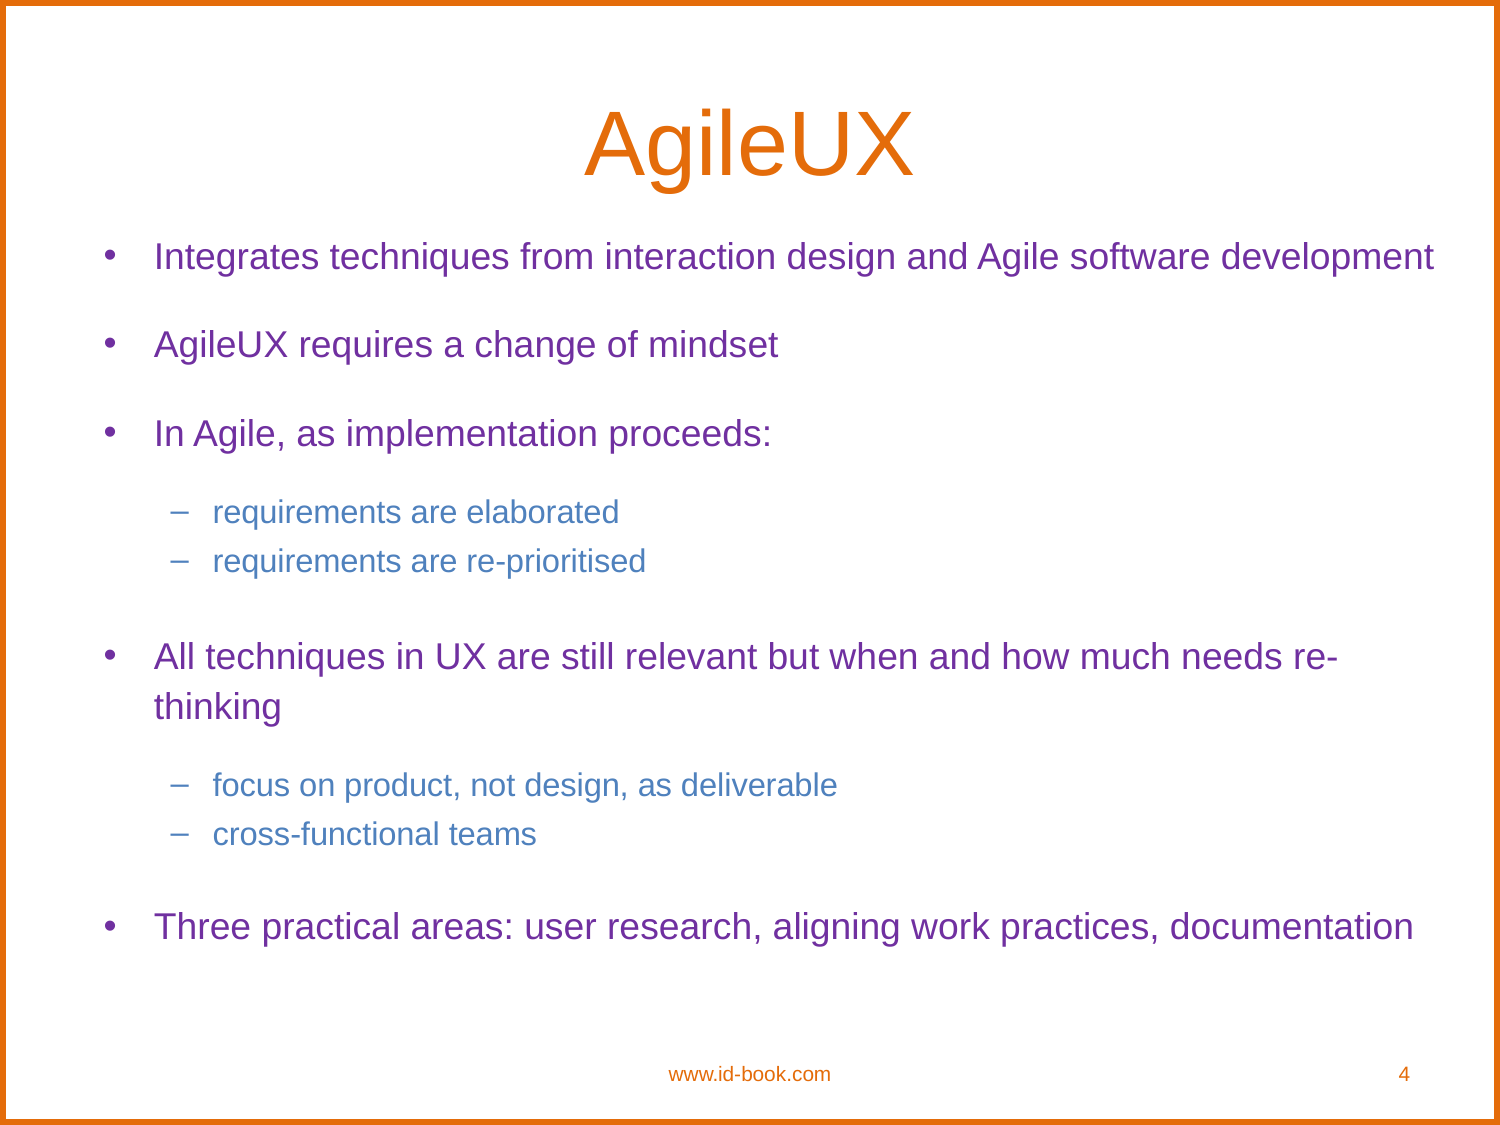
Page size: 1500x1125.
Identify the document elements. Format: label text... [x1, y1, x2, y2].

slide_number 4 [1074, 1042, 1425, 1103]
list Integrates techniques from interaction design and Agile software development AgileUX requires a change of mindset In Agile, as implementation proceeds: requirements are elaborated requirements are re-prioritised All techniques in UX are still relevant but when and how much needs re-thinking focus on product, not design, as deliverable cross-functional teams Three practical areas: user research, aligning work practices, documentation [88, 219, 1473, 1035]
title AgileUX [75, 45, 1425, 233]
footer www.id-book.com [512, 1042, 988, 1103]
